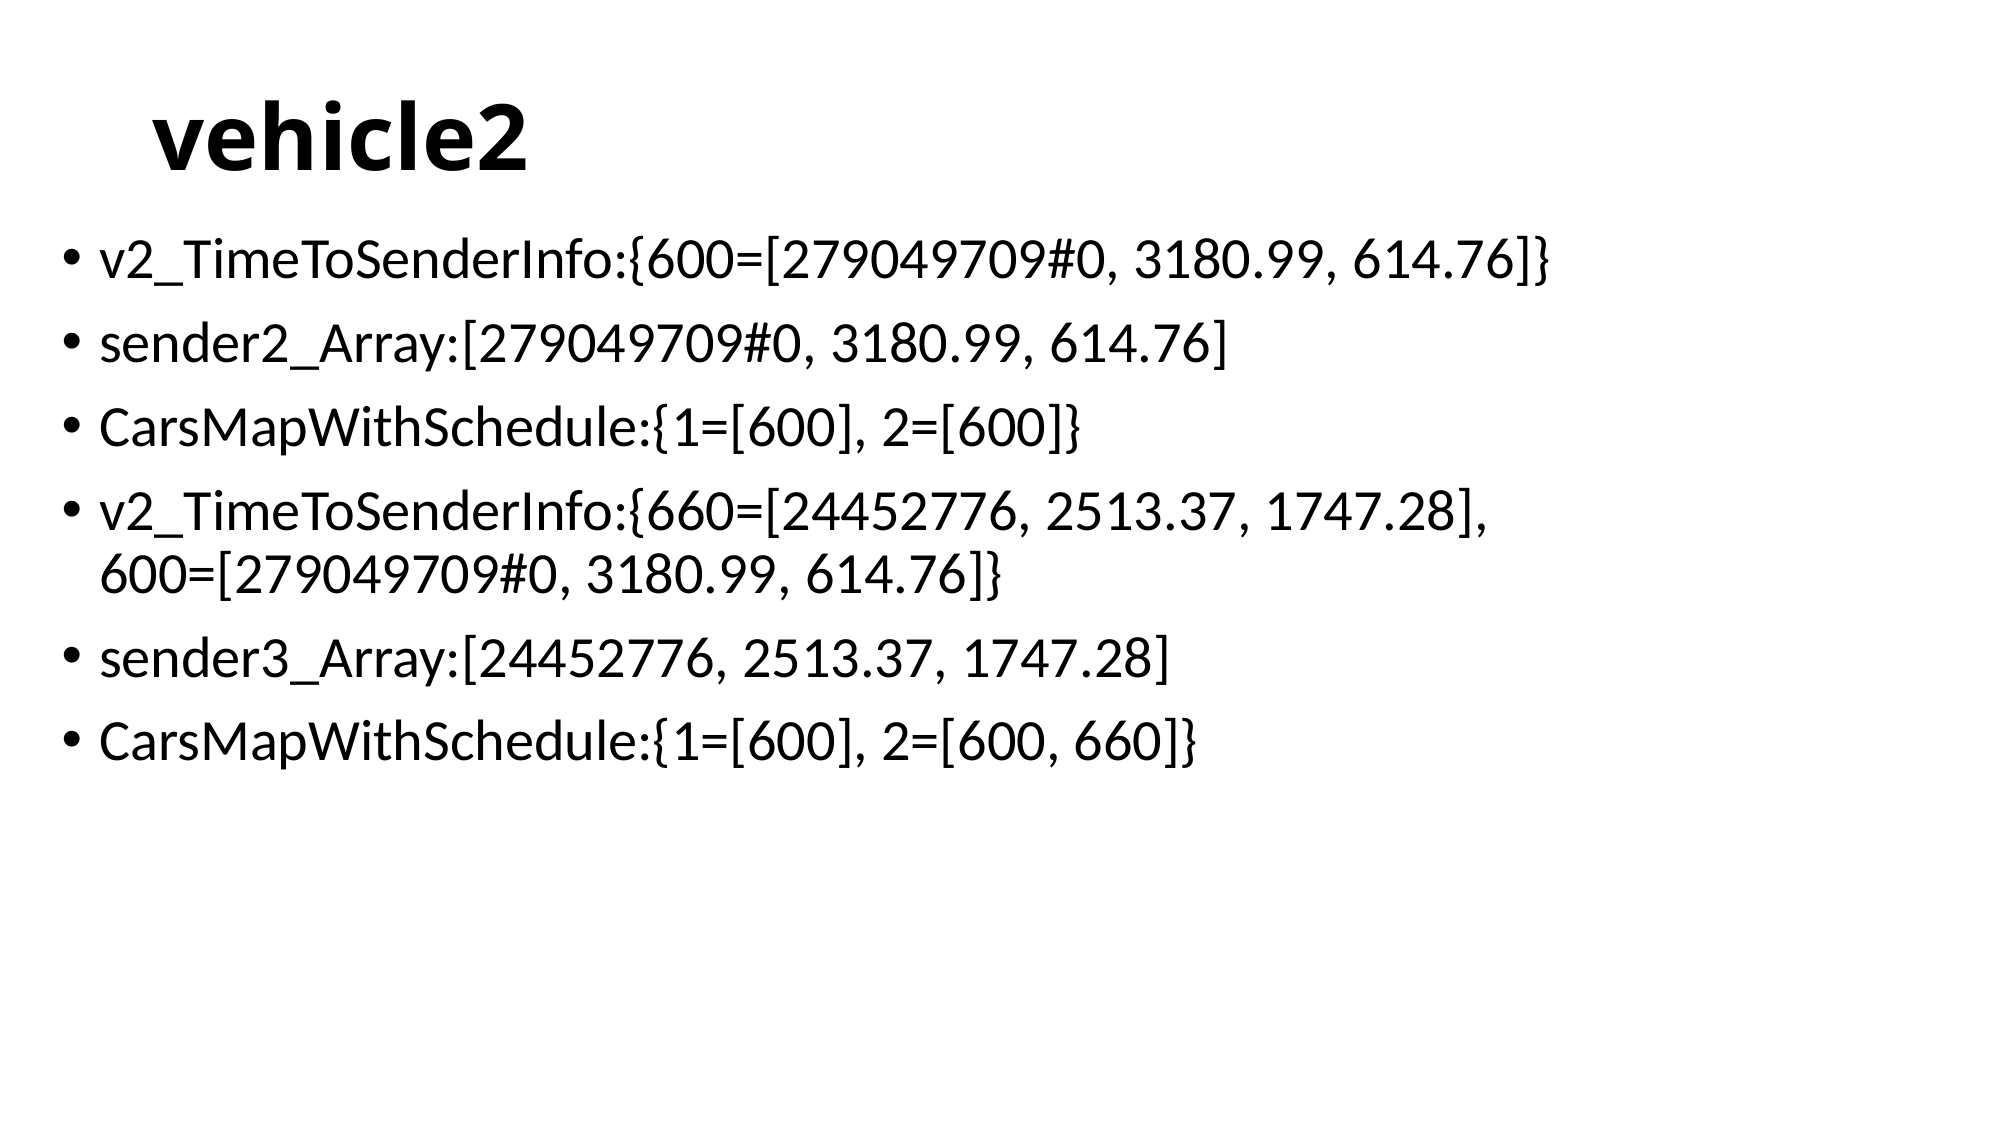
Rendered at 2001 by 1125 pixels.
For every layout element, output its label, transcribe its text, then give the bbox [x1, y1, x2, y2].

list v2_TimeToSenderInfo:{600=[279049709#0, 3180.99, 614.76]} sender2_Array:[279049709#0, 3180.99, 614.76] CarsMapWithSchedule:{1=[600], 2=[600]} v2_TimeToSenderInfo:{660=[24452776, 2513.37, 1747.28], 600=[279049709#0, 3180.99, 614.76]} sender3_Array:[24452776, 2513.37, 1747.28] CarsMapWithSchedule:{1=[600], 2=[600, 660]} [46, 221, 1954, 964]
title vehicle2 [137, 59, 1863, 221]
